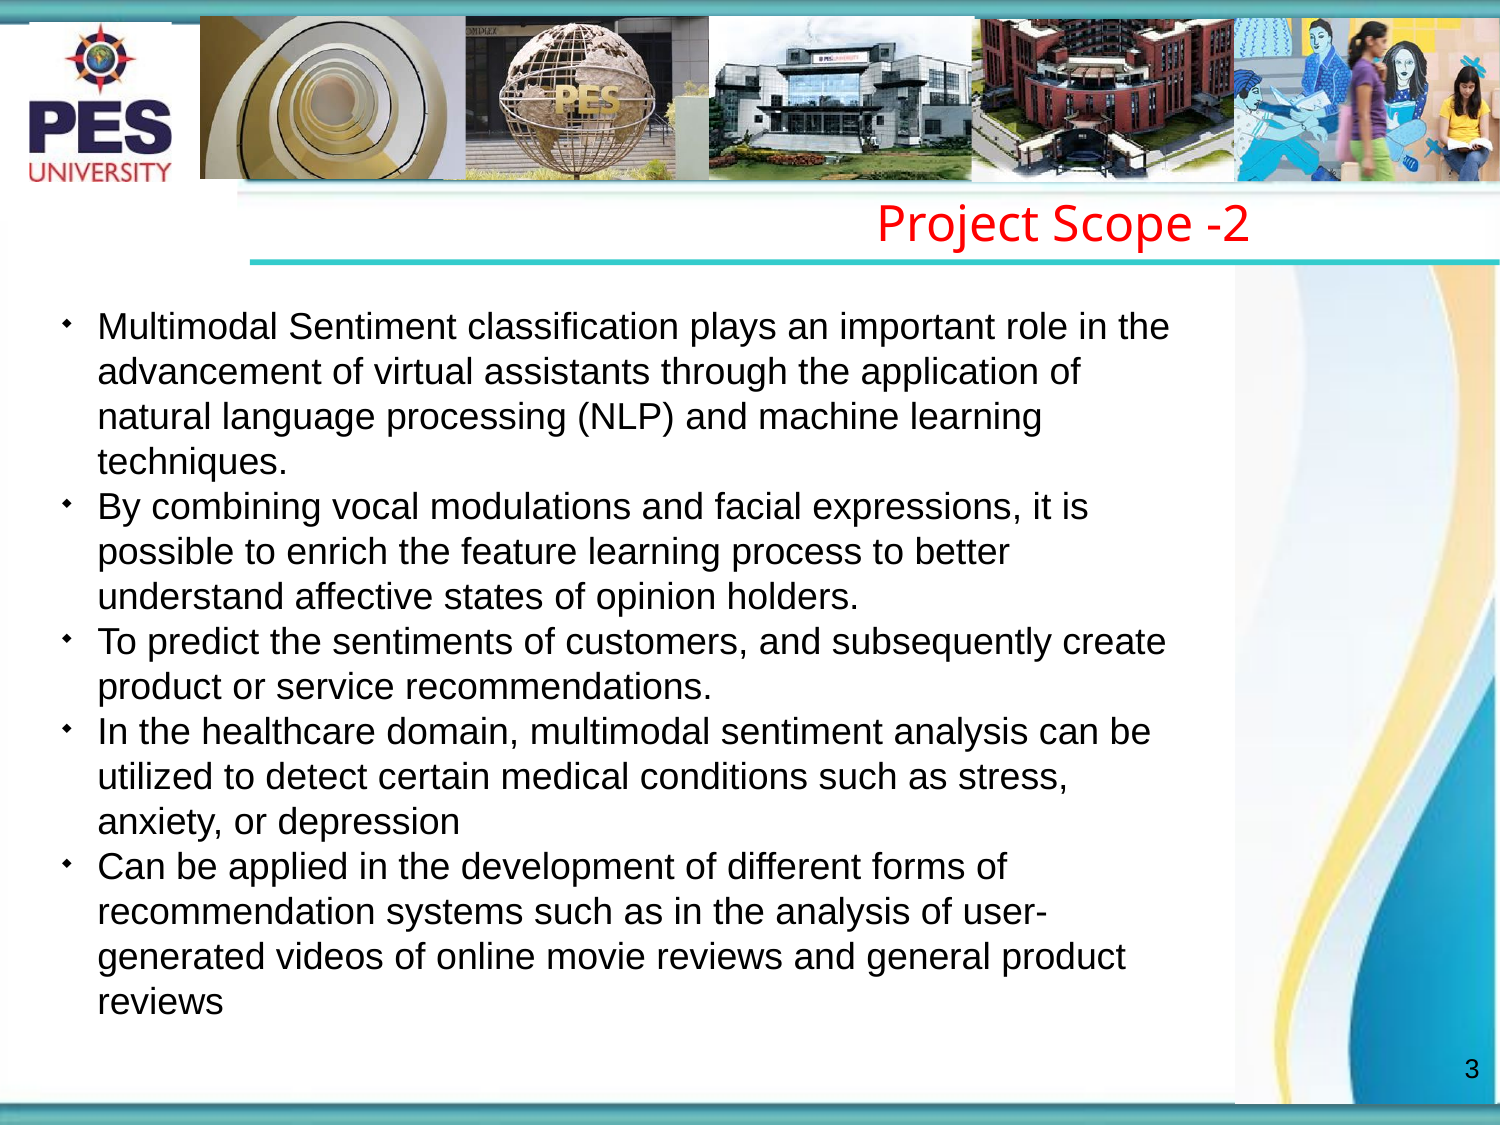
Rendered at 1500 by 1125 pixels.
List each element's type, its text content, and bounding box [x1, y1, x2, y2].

text_box Multimodal Sentiment classification plays an important role in the advancement of virtual assistants through the application of natural language processing (NLP) and machine learning techniques. By combining vocal modulations and facial expressions, it is possible to enrich the feature learning process to better understand affective states of opinion holders. To predict the sentiments of customers, and subsequently create product or service recommendations. In the healthcare domain, multimodal sentiment analysis can be utilized to detect certain medical conditions such as stress, anxiety, or depression Can be applied in the development of different forms of recommendation systems such as in the analysis of user-generated videos of online movie reviews and general product reviews [47, 295, 1193, 940]
text_box Project Scope -2 [874, 189, 1487, 380]
text_box 3 [1462, 1049, 1482, 1085]
picture [0, 0, 1500, 1125]
